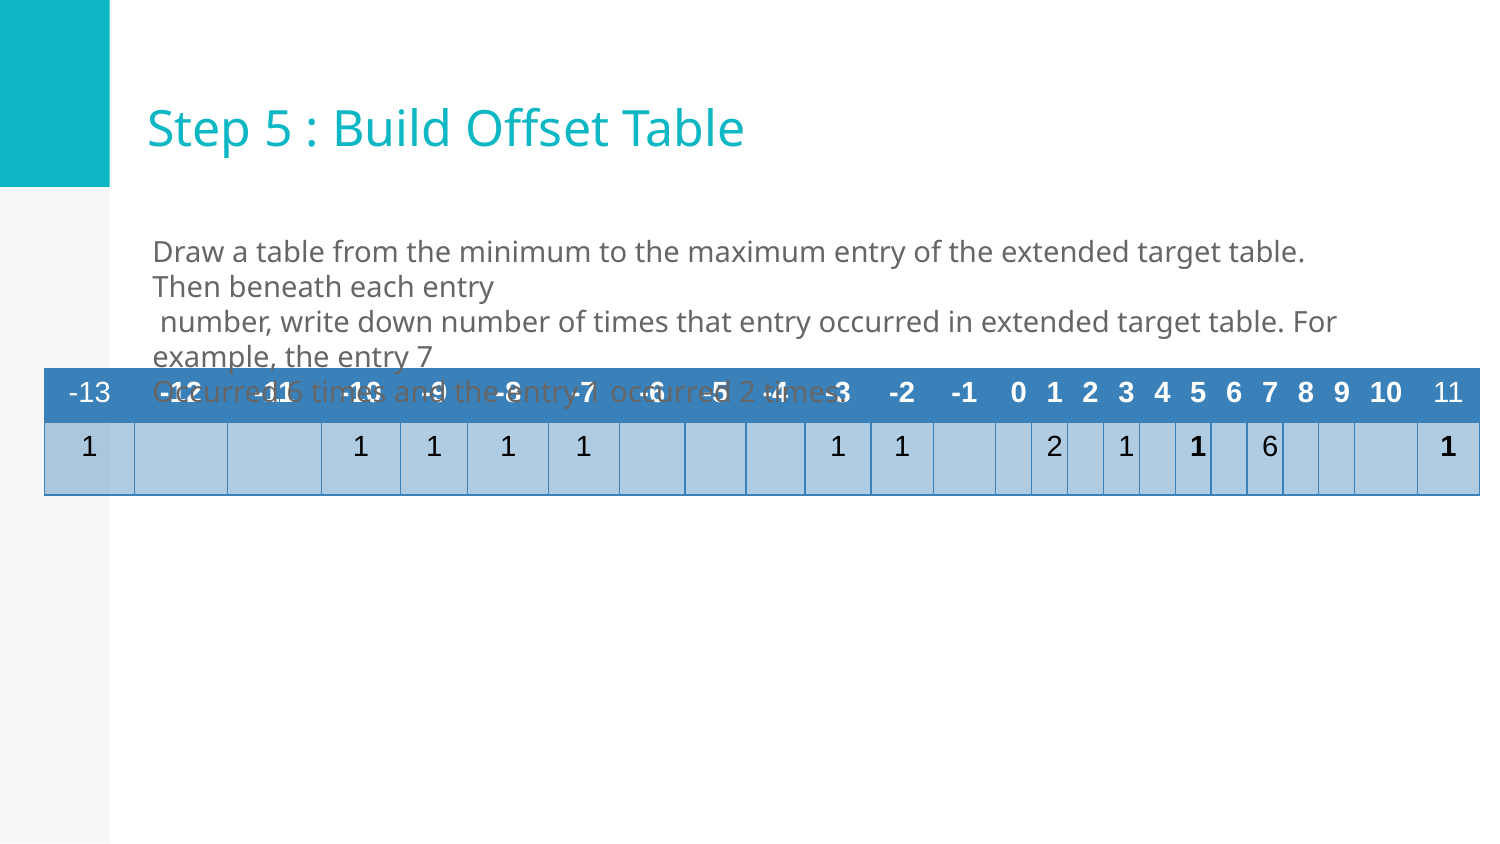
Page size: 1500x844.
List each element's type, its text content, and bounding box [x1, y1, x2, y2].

table_header 1 [1032, 416, 1067, 422]
title Step 5 : Build Offset Table [132, 84, 1313, 172]
table_cell 1 [872, 423, 933, 494]
table_cell 1 [468, 423, 548, 494]
table_header -10 [322, 416, 400, 422]
table_header -7 [549, 416, 619, 422]
table_header -9 [401, 416, 467, 422]
table_cell [996, 423, 1031, 494]
table_header -13 [45, 370, 134, 422]
table_header 4 [1140, 416, 1175, 422]
table_cell [1212, 423, 1246, 494]
table_header 0 [996, 416, 1031, 422]
table_cell 1 [549, 423, 619, 494]
table_header -2 [872, 416, 933, 422]
table_header -12 [135, 370, 227, 422]
table_header 2 [1068, 416, 1103, 422]
table_header -5 [686, 416, 745, 422]
table_cell [1355, 423, 1417, 494]
table_cell [934, 423, 995, 494]
table_header -1 [934, 416, 995, 422]
text_box Draw a table from the minimum to the maximum entry of the extended target table. Then beneath each entry number, write down number of times that entry occurred in extended target table. For example, the entry 7 Occurred 6 times and the entry 1 occurred 2 times. [137, 225, 1384, 416]
table_cell [1140, 423, 1175, 494]
table_cell 1 [1418, 423, 1479, 494]
table_cell [1068, 423, 1103, 494]
table_cell 1 [322, 423, 400, 494]
table_header -4 [747, 416, 804, 422]
table_cell 1 [1104, 423, 1139, 494]
table_cell [1284, 423, 1318, 494]
table_cell [135, 423, 227, 494]
table_cell 2 [1032, 423, 1067, 494]
table_cell 1 [806, 423, 870, 494]
table_cell 1 [1176, 423, 1210, 494]
table_cell 6 [1248, 423, 1282, 494]
table_header 11 [1418, 370, 1479, 422]
table_header 8 [1284, 416, 1318, 422]
table_header 7 [1248, 416, 1282, 422]
table_header -3 [806, 416, 870, 422]
table_header 10 [1355, 370, 1417, 422]
table_header 6 [1212, 416, 1246, 422]
table_cell [686, 423, 745, 494]
table_header -8 [468, 416, 548, 422]
table_cell [620, 423, 684, 494]
table_cell [1319, 423, 1354, 494]
table_header 5 [1176, 416, 1210, 422]
table_cell [228, 423, 321, 494]
table_header -6 [620, 416, 684, 422]
table_header 3 [1104, 416, 1139, 422]
table_cell 1 [401, 423, 467, 494]
table_header 9 [1319, 416, 1354, 422]
table_cell [747, 423, 804, 494]
table_header -11 [228, 416, 321, 422]
table_cell 1 [45, 423, 134, 494]
